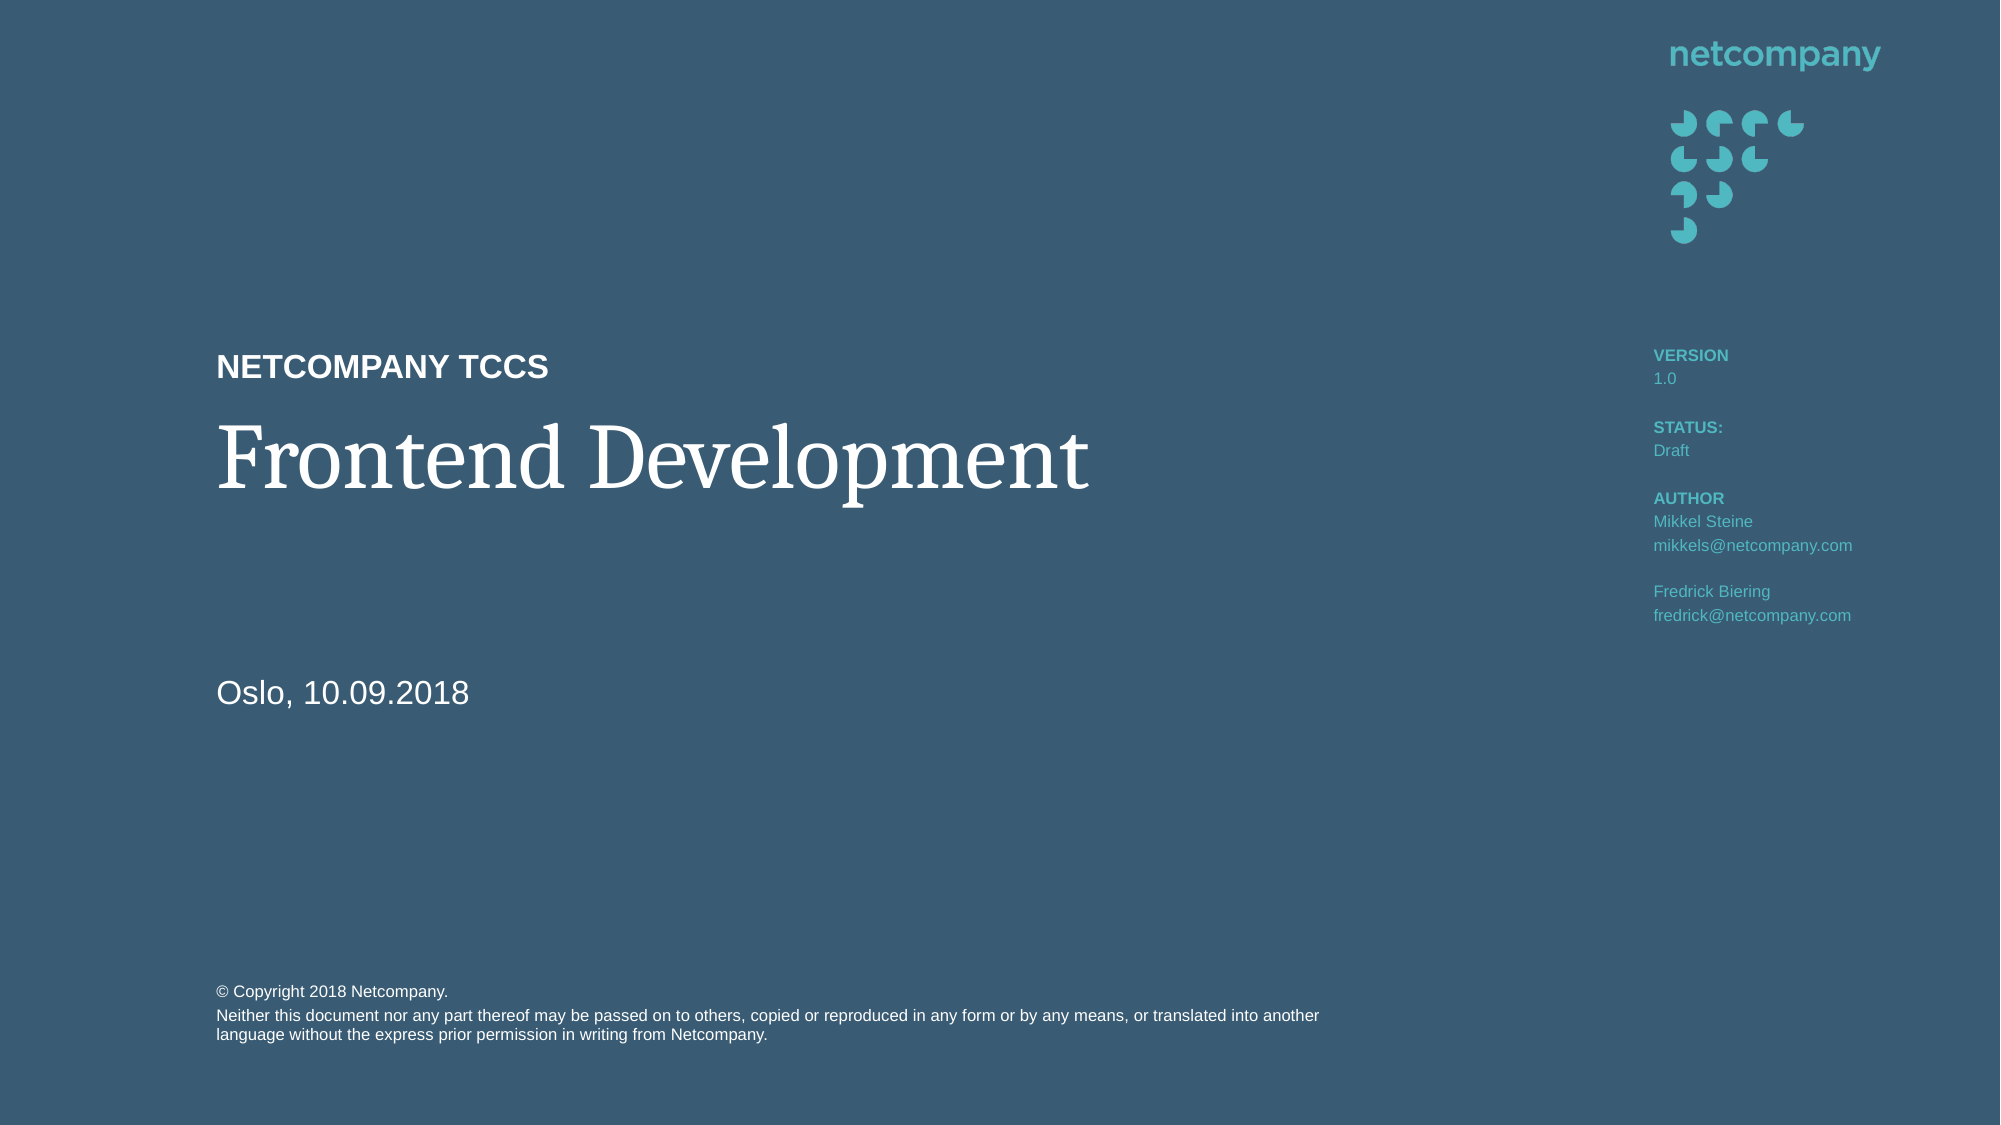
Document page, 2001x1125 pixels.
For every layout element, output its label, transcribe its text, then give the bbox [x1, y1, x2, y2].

list © Copyright 2018 Netcompany. Neither this document nor any part thereof may be passed on to others, copied or reproduced in any form or by any means, or translated into another language without the express prior permission in writing from Netcompany. [216, 976, 1379, 1045]
list VersIon 1.0 Status: Draft Author Mikkel Steine mikkels@netcompany.com Fredrick Biering fredrick@netcompany.com [1653, 345, 1930, 947]
picture [1653, 22, 1898, 264]
subtitle Oslo, 10.09.2018 [216, 670, 1379, 733]
list Netcompany TCCS [216, 345, 1610, 390]
title Frontend Development [216, 394, 1240, 633]
